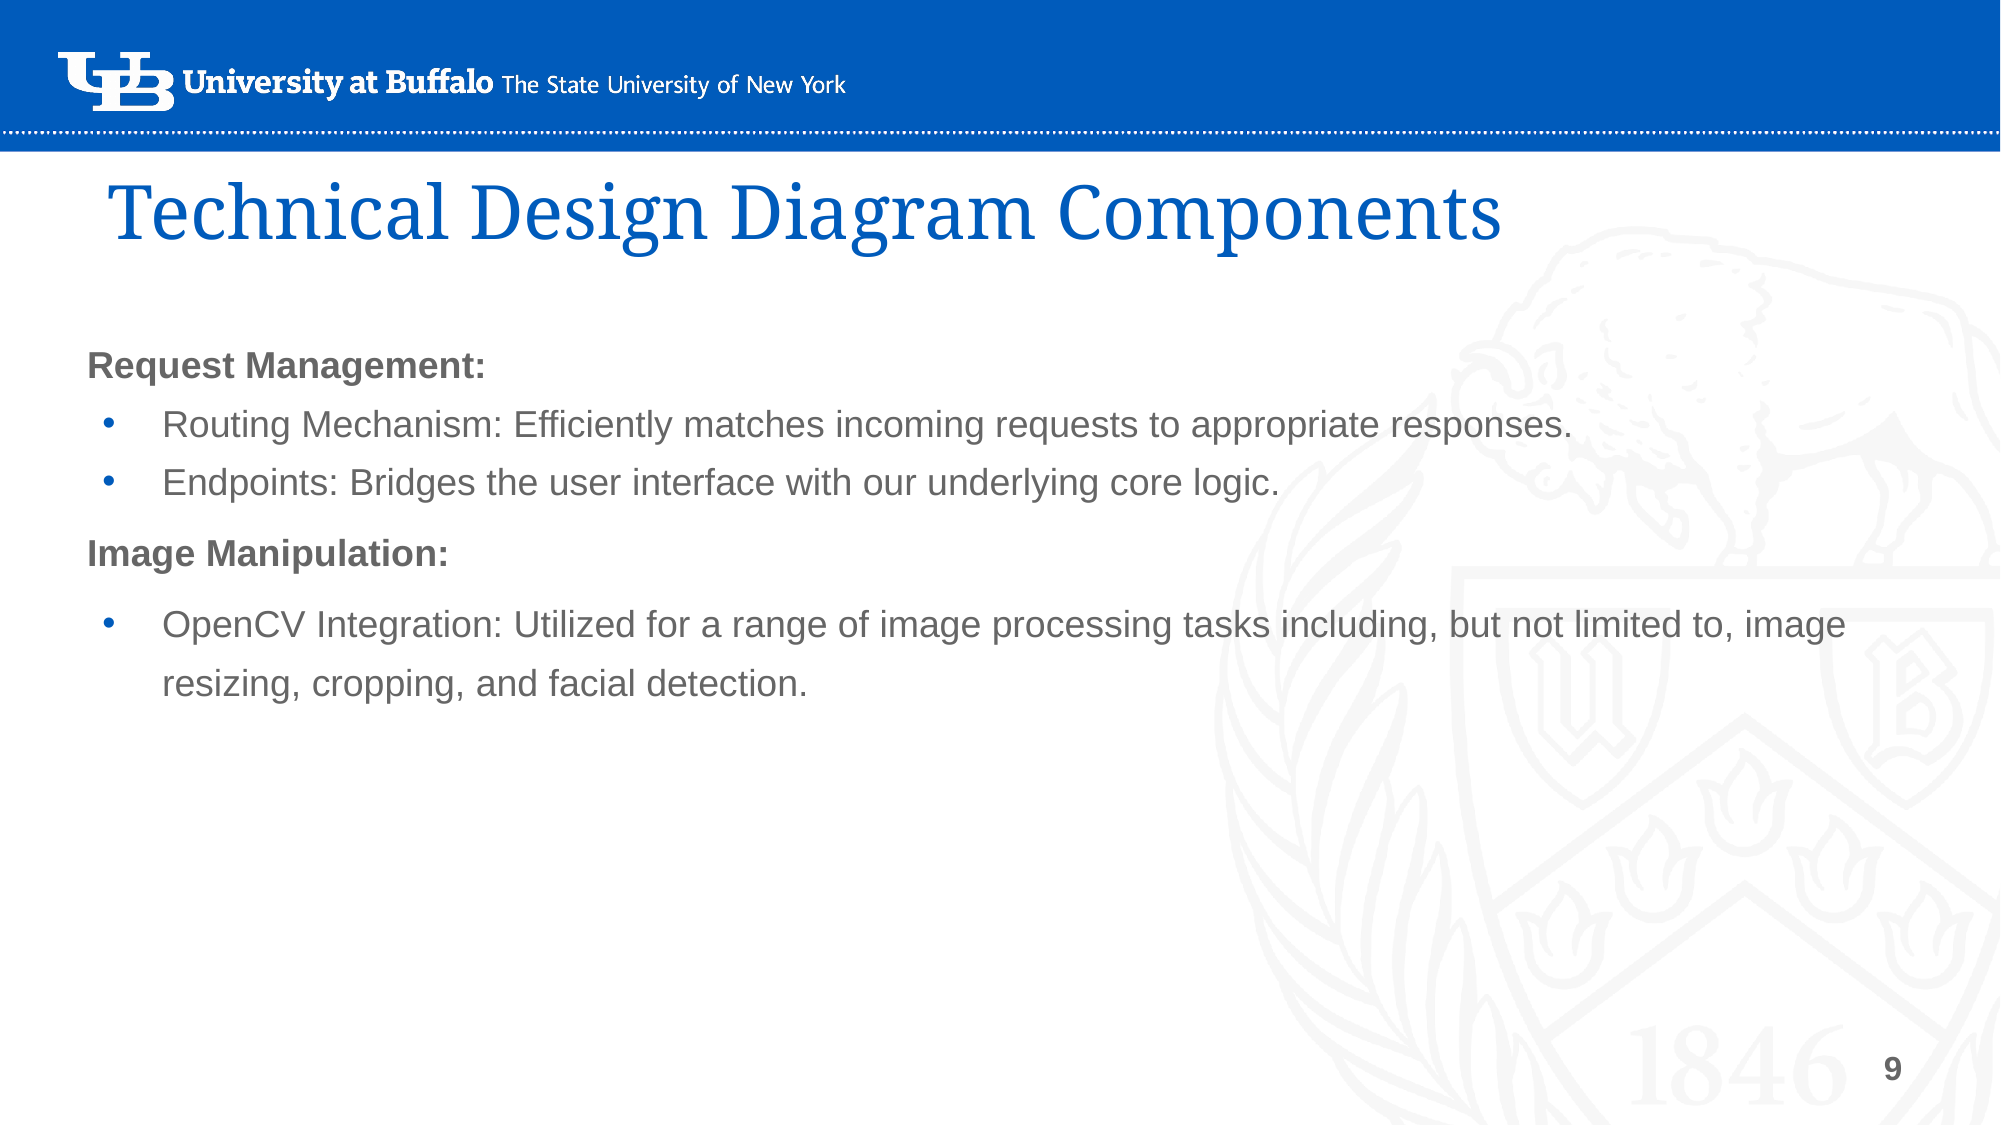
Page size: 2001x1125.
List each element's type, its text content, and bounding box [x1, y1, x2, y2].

text_box Request Management: Routing Mechanism: Efficiently matches incoming requests to appropriate responses. Endpoints: Bridges the user interface with our underlying core logic. Image Manipulation: OpenCV Integration: Utilized for a range of image processing tasks including, but not limited to, image resizing, cropping, and facial detection. [72, 272, 1928, 981]
picture [0, 0, 2001, 1125]
text_box Technical Design Diagram Components [92, 150, 1723, 272]
text_box ‹#› [1242, 1036, 1918, 1097]
